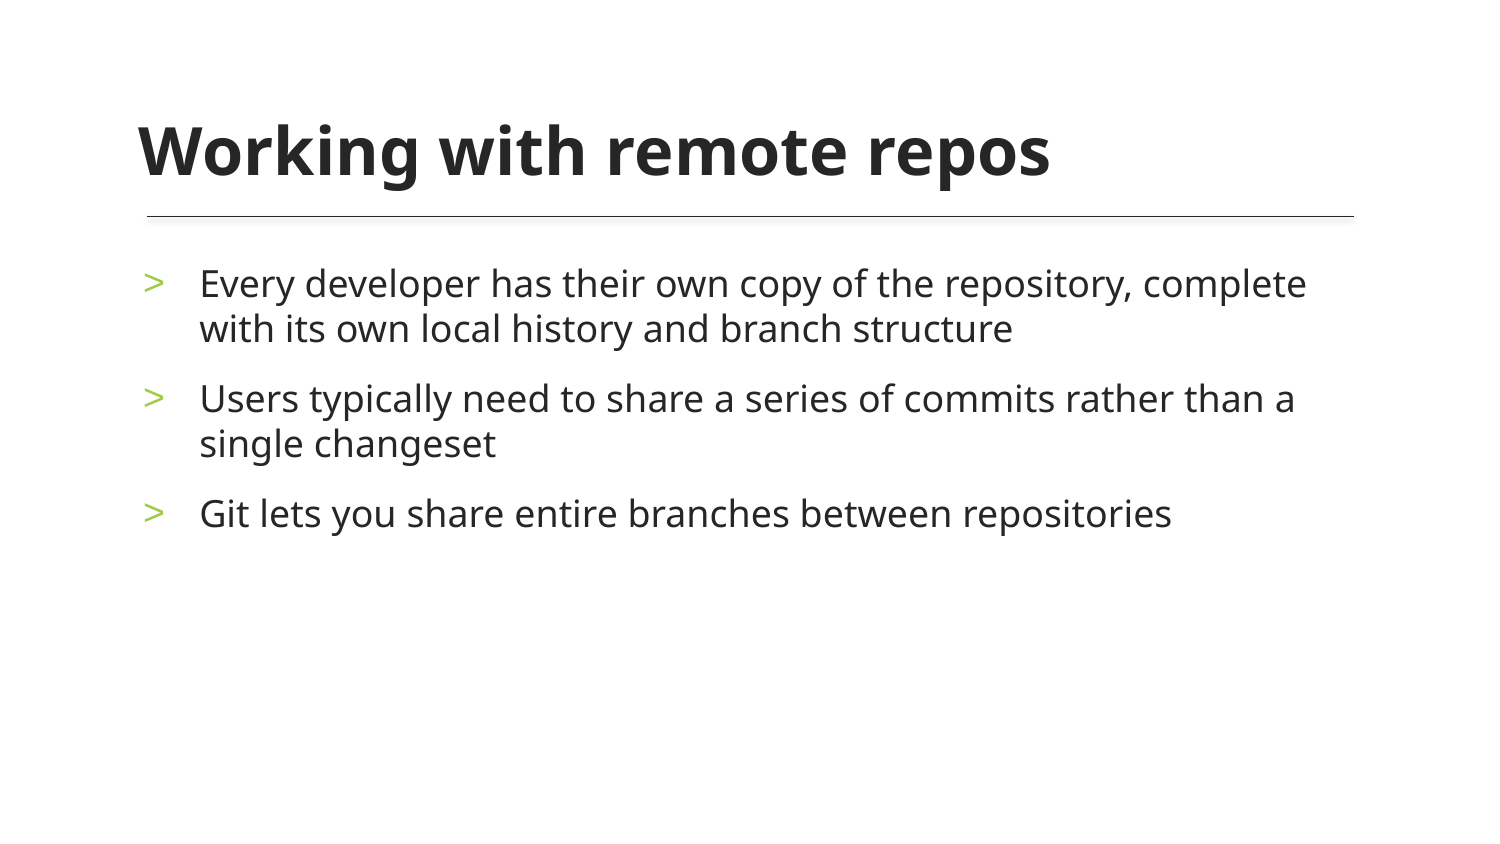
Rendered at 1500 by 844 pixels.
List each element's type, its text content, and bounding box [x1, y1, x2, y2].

title Working with remote repos [124, 32, 1332, 197]
list Every developer has their own copy of the repository, complete with its own local history and branch structure Users typically need to share a series of commits rather than a single changeset Git lets you share entire branches between repositories [128, 245, 1356, 737]
